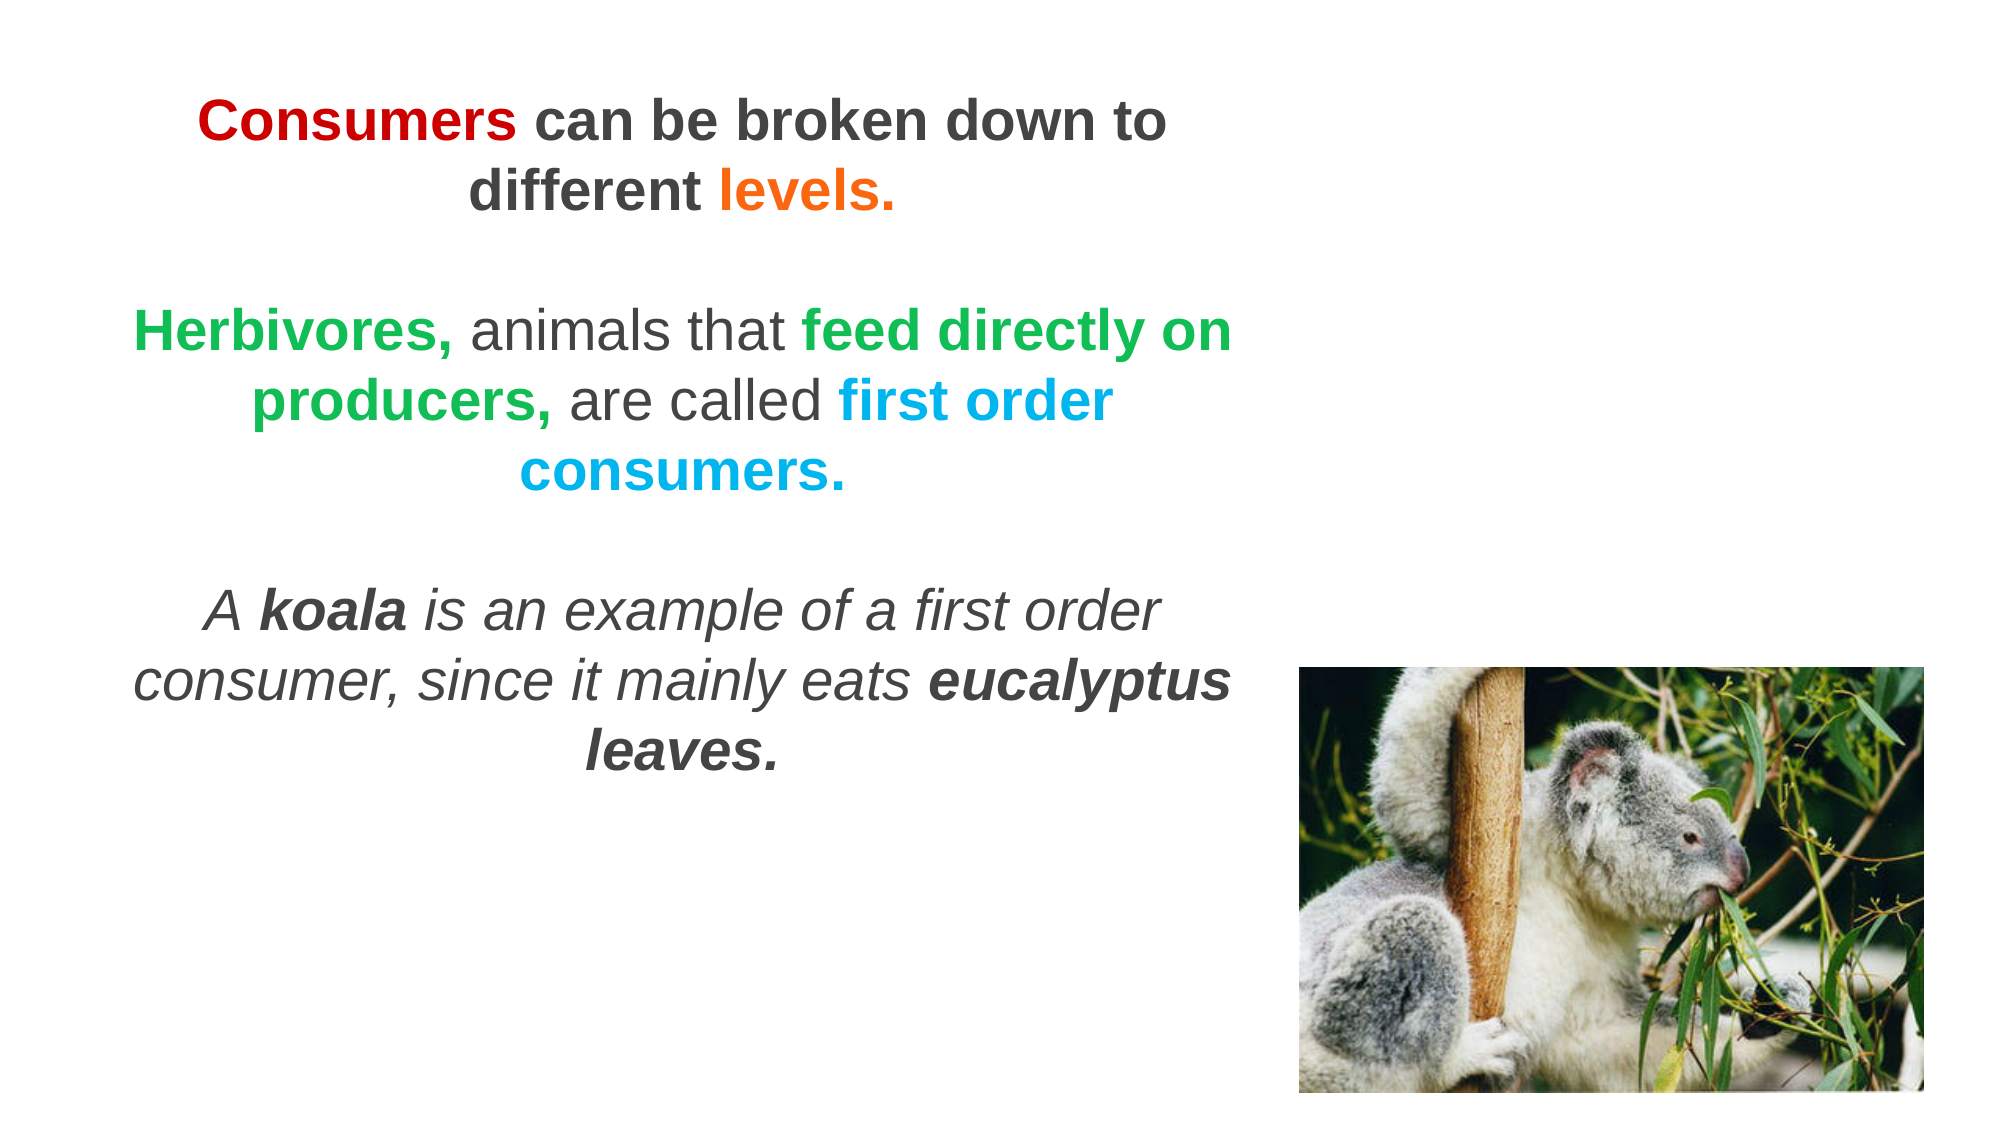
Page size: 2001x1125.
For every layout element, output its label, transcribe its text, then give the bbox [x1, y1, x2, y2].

picture [1299, 667, 1924, 1093]
text_box Consumers can be broken down to different levels. Herbivores, animals that feed directly on producers, are called first order consumers. A koala is an example of a first order consumer, since it mainly eats eucalyptus leaves. [66, 75, 1300, 790]
